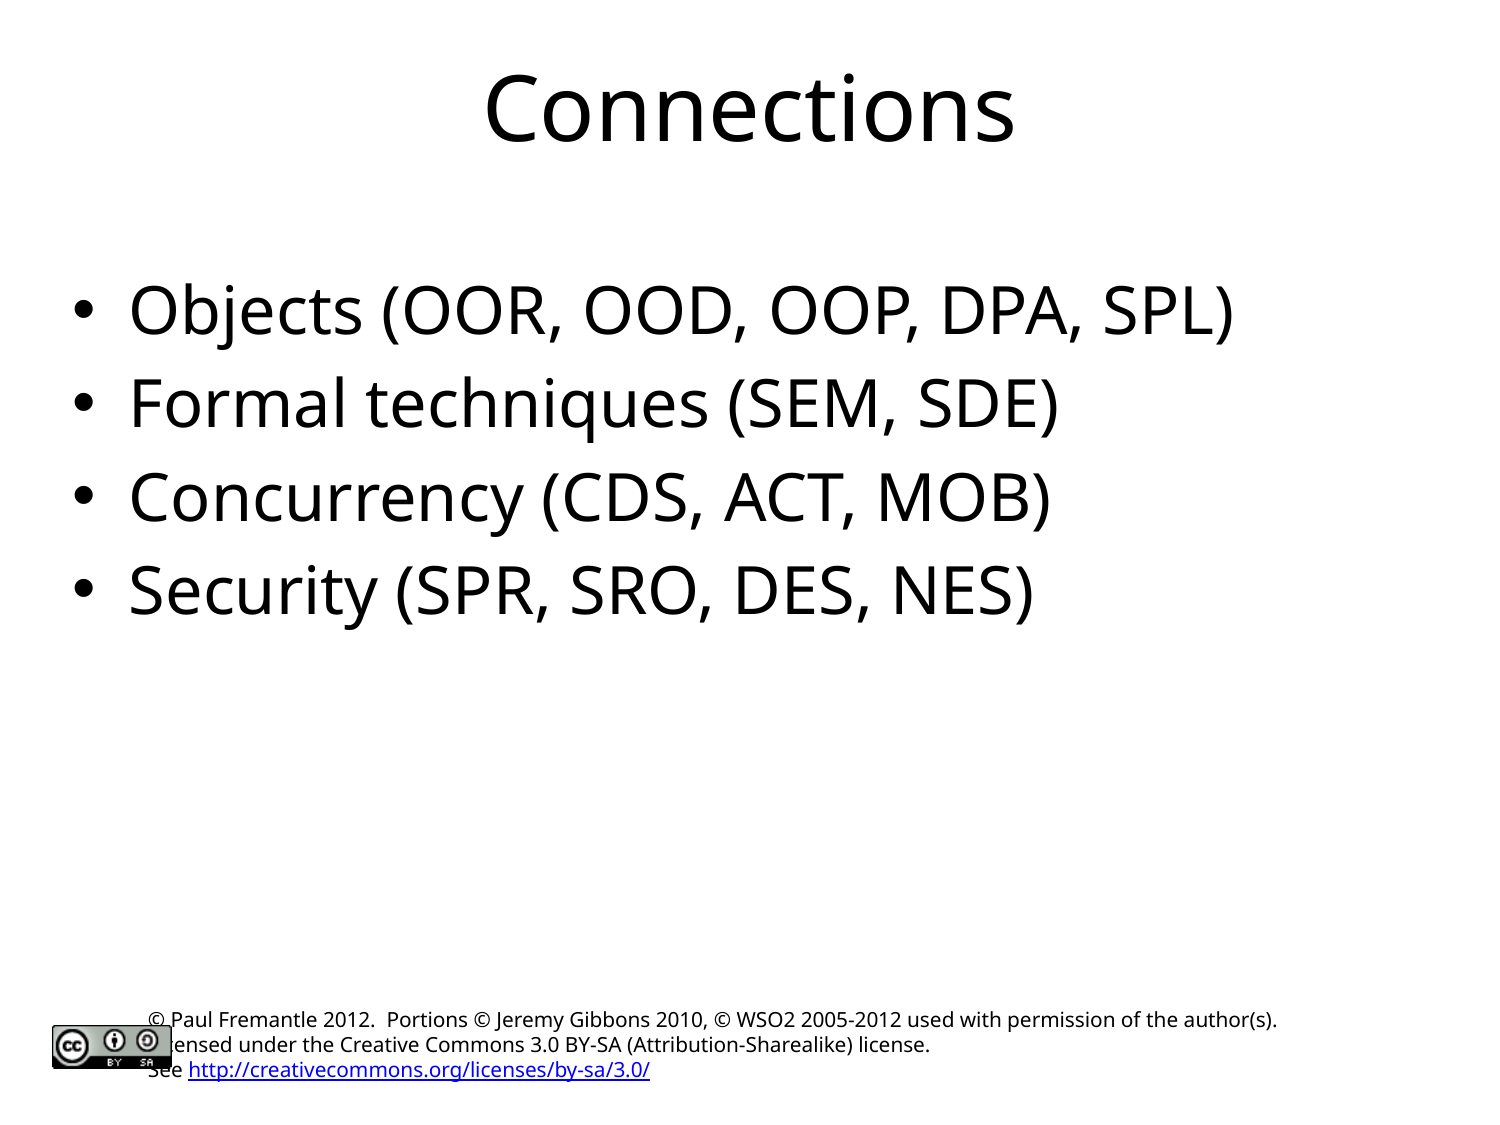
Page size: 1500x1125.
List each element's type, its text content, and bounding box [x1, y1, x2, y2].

picture [52, 1025, 172, 1069]
list Objects (OOR, OOD, OOP, DPA, SPL) Formal techniques (SEM, SDE) Concurrency (CDS, ACT, MOB) Security (SPR, SRO, DES, NES) [61, 262, 1412, 1005]
title Connections [75, 45, 1425, 233]
